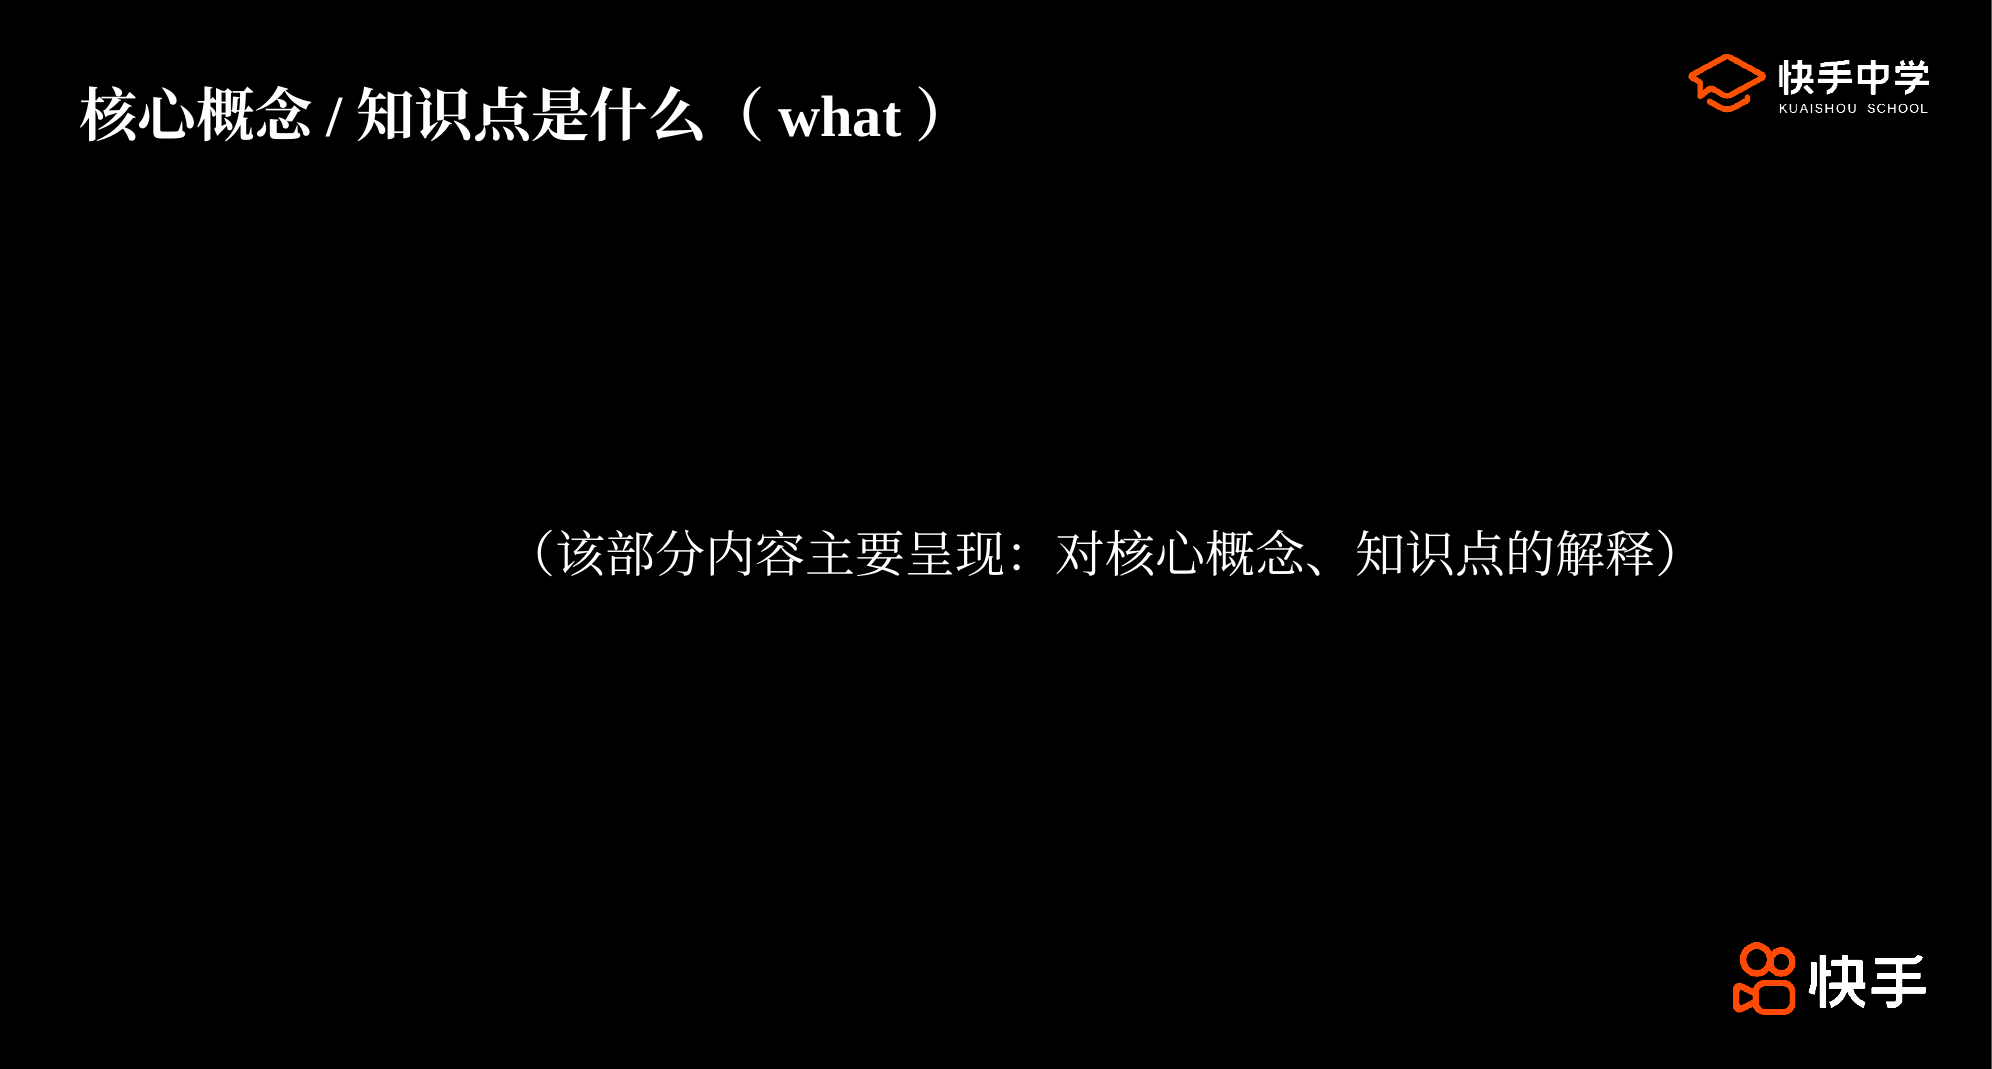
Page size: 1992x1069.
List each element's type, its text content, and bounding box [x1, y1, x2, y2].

text_box 核心概念/知识点是什么（what） [0, 8, 1088, 138]
picture [1733, 942, 1926, 1015]
text_box （该部分内容主要呈现：对核心概念、知识点的解释） [319, 514, 1891, 591]
picture [1673, 29, 1945, 133]
